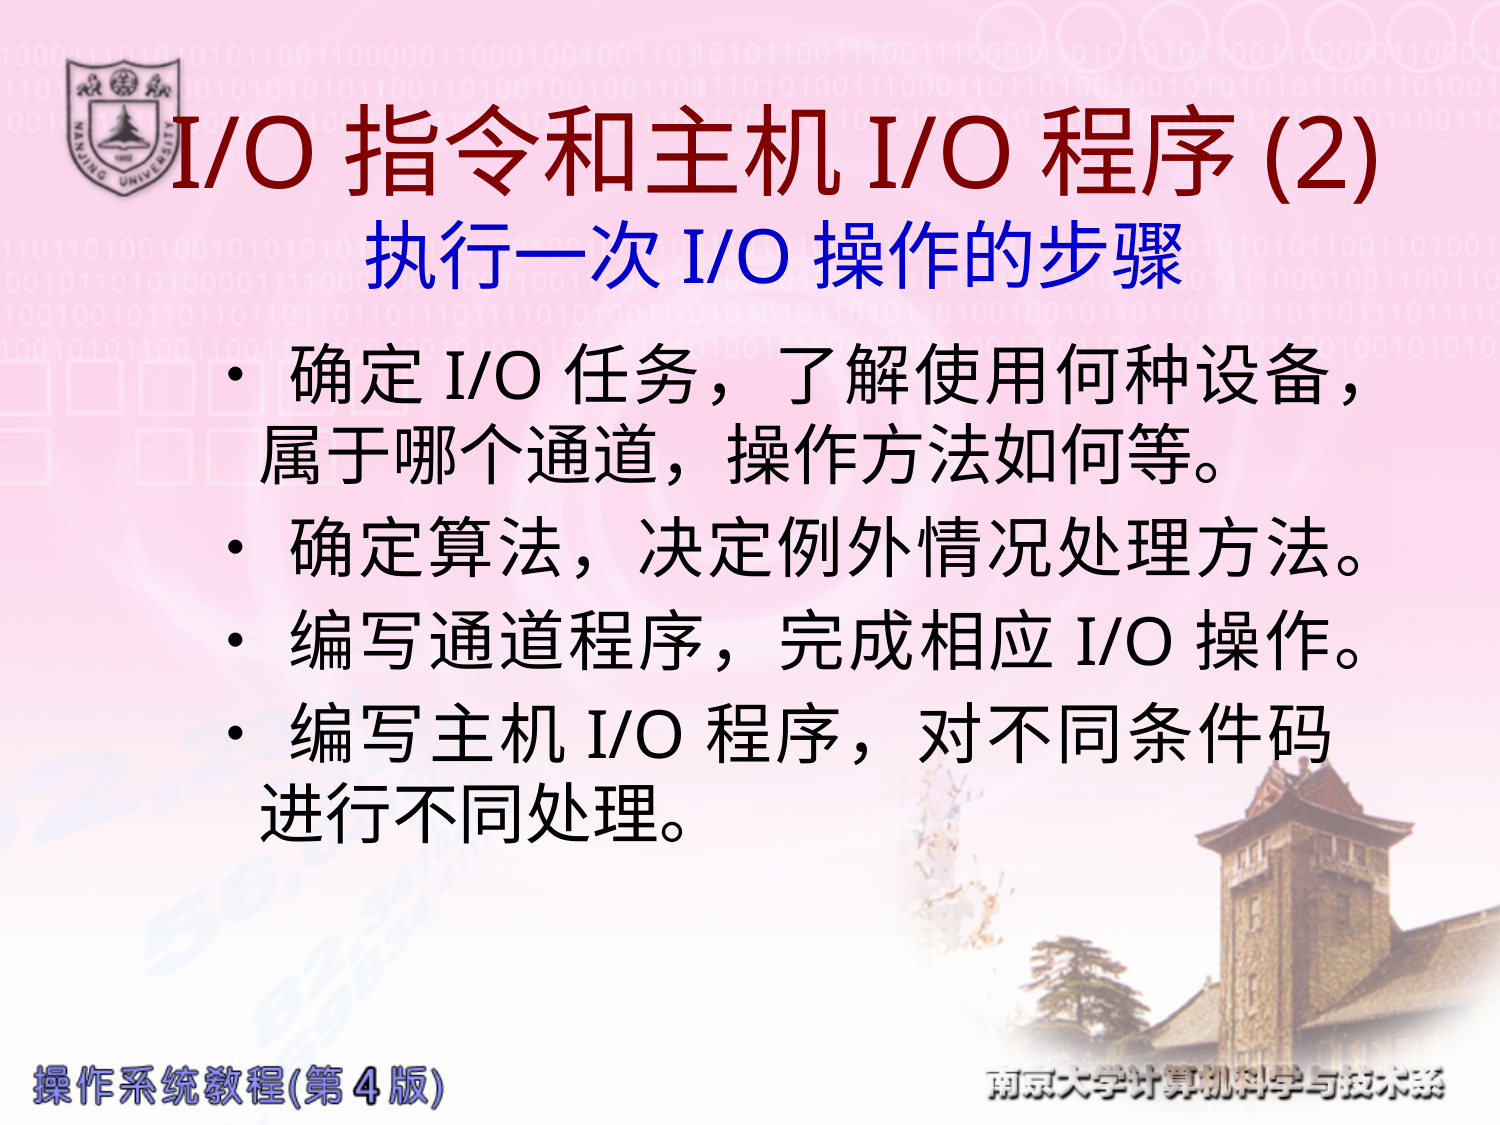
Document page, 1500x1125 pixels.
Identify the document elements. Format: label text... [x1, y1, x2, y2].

picture [0, 0, 1500, 1125]
list •确定I/O任务，了解使用何种设备，属于哪个通道，操作方法如何等。 •确定算法，决定例外情况处理方法。 •编写通道程序，完成相应I/O操作。 •编写主机I/O程序，对不同条件码进行不同处理。 [187, 324, 1350, 1013]
title I/O指令和主机I/O程序(2) 执行一次I/O操作的步骤 [137, 99, 1413, 288]
